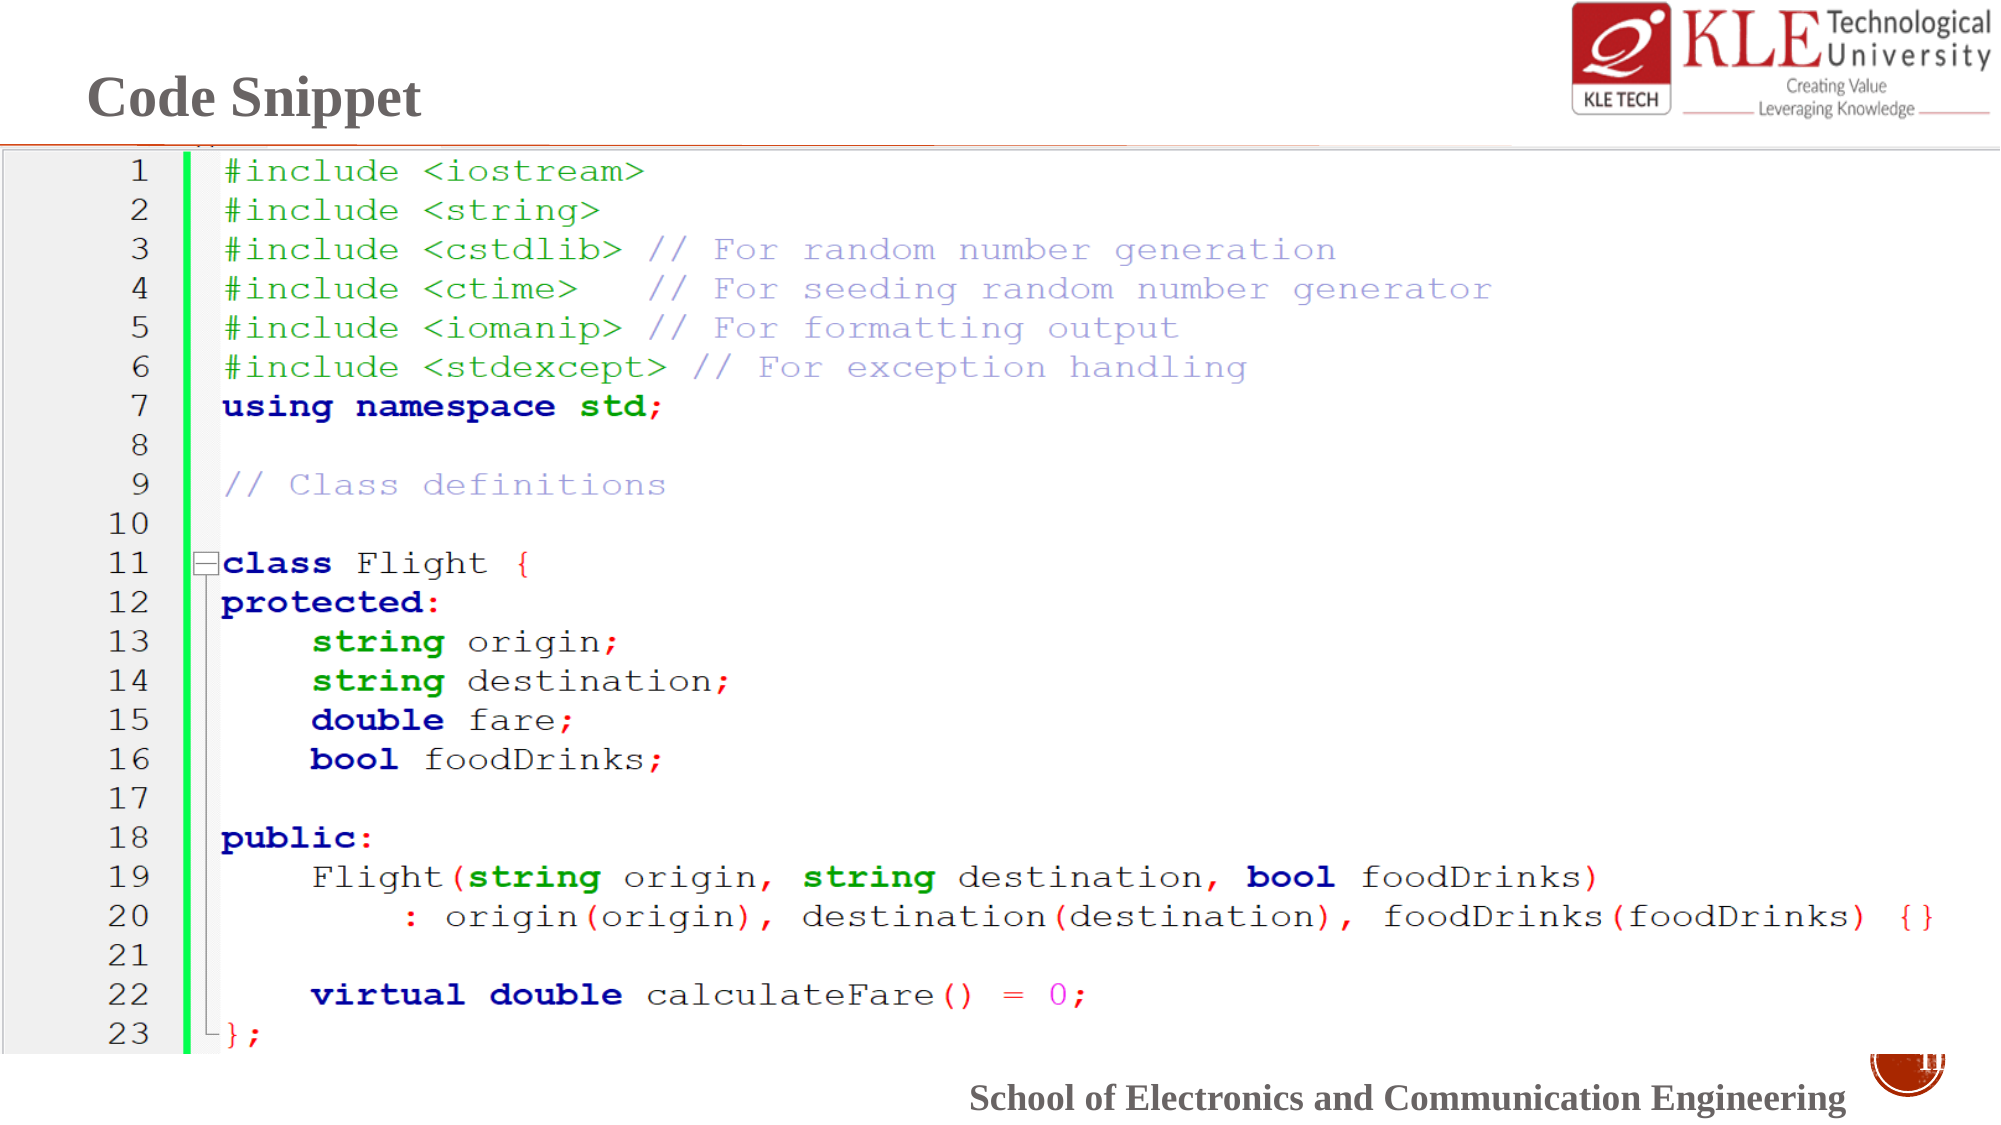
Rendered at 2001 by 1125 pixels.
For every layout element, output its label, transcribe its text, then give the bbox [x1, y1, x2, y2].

text_box Code Snippet [71, 50, 506, 136]
slide_number 11 [1855, 1065, 1961, 1089]
picture [0, 145, 2000, 1054]
picture [1566, 0, 2000, 121]
picture [1917, 1089, 1931, 1096]
text_box School of Electronics and Communication Engineering [887, 1068, 1917, 1125]
